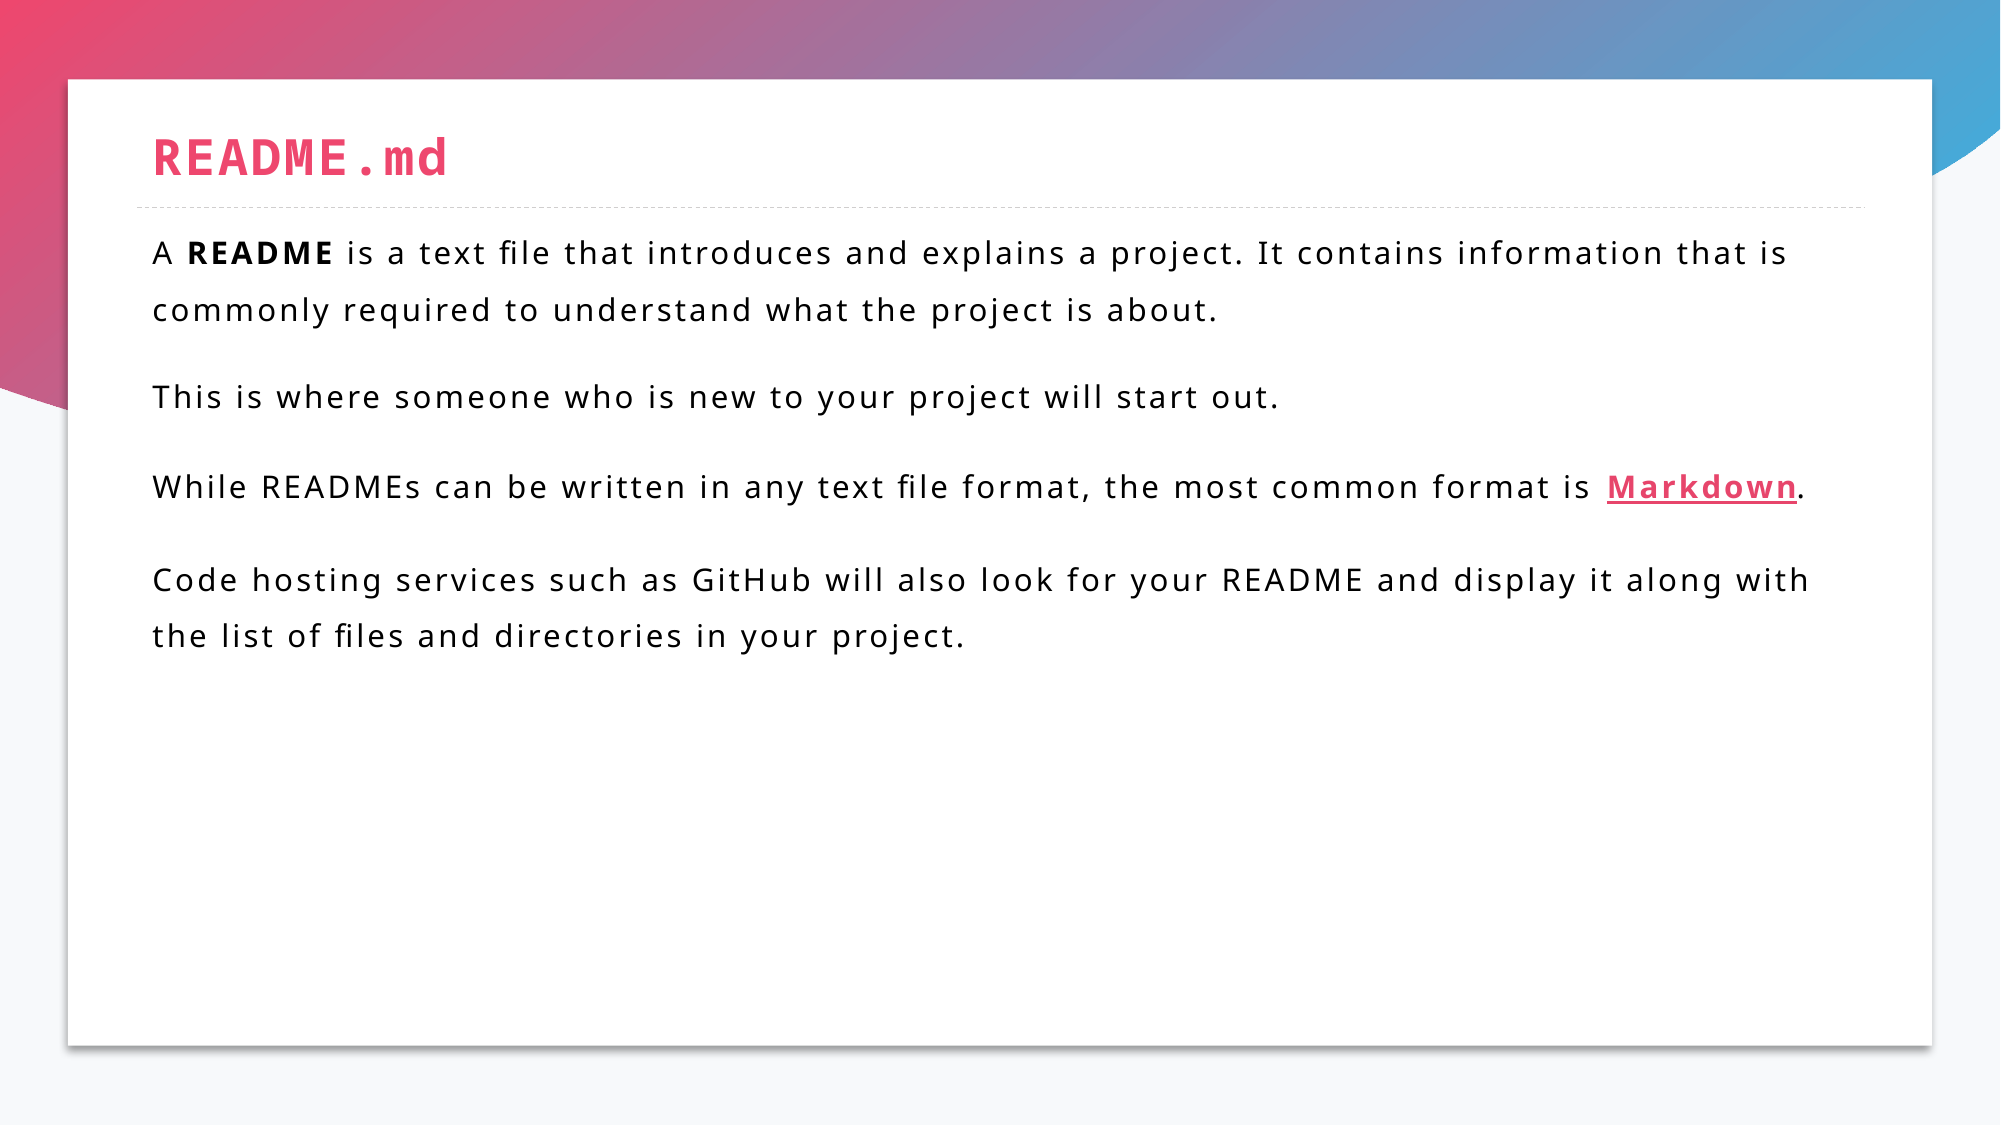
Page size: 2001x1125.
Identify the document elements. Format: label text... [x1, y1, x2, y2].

list A README is a text file that introduces and explains a project. It contains information that is commonly required to understand what the project is about. This is where someone who is new to your project will start out. While READMEs can be written in any text file format, the most common format is Markdown. Code hosting services such as GitHub will also look for your README and display it along with the list of files and directories in your project. [137, 207, 1864, 1014]
title README.md [137, 111, 1863, 207]
